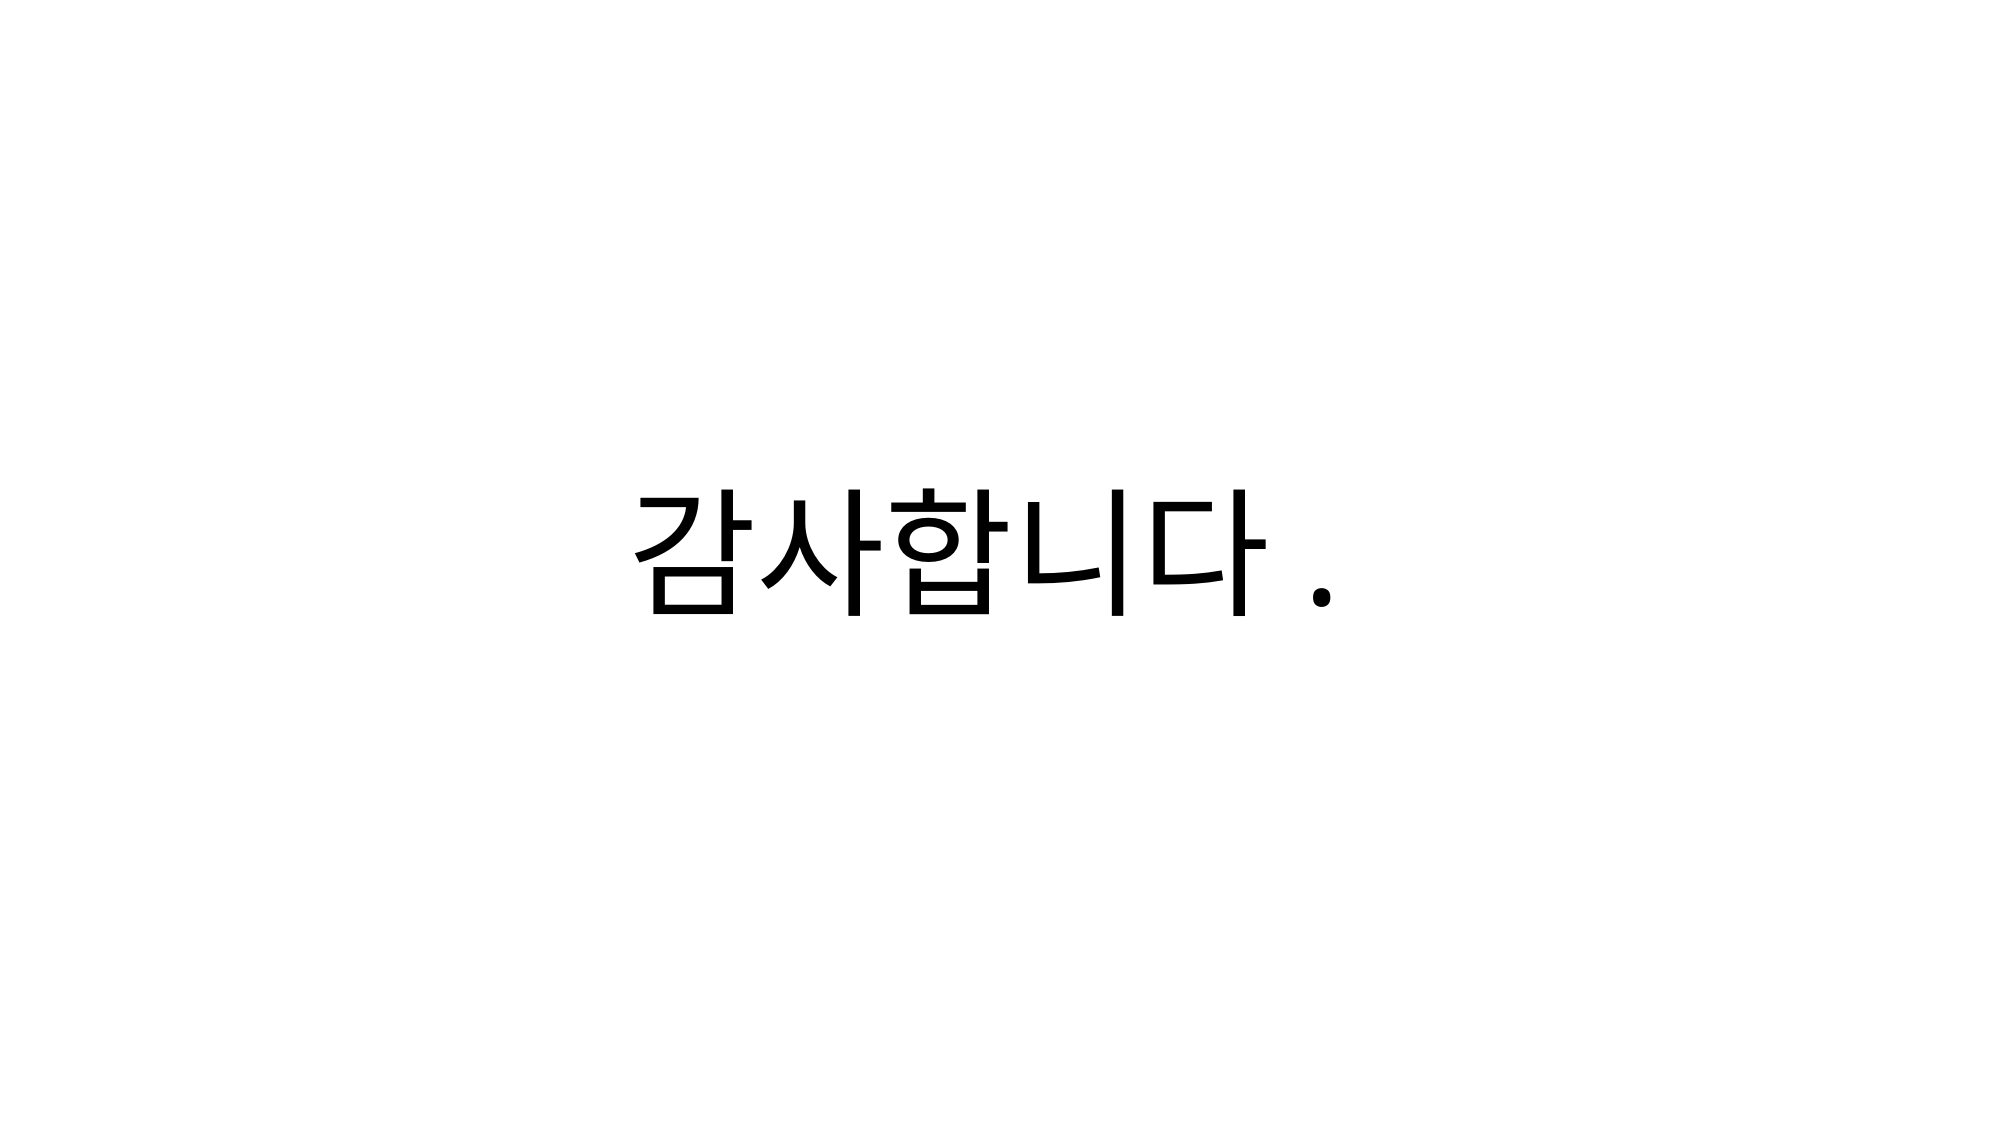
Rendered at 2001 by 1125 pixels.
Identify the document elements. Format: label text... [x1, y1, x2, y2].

list 감사합니다. [613, 477, 1387, 791]
